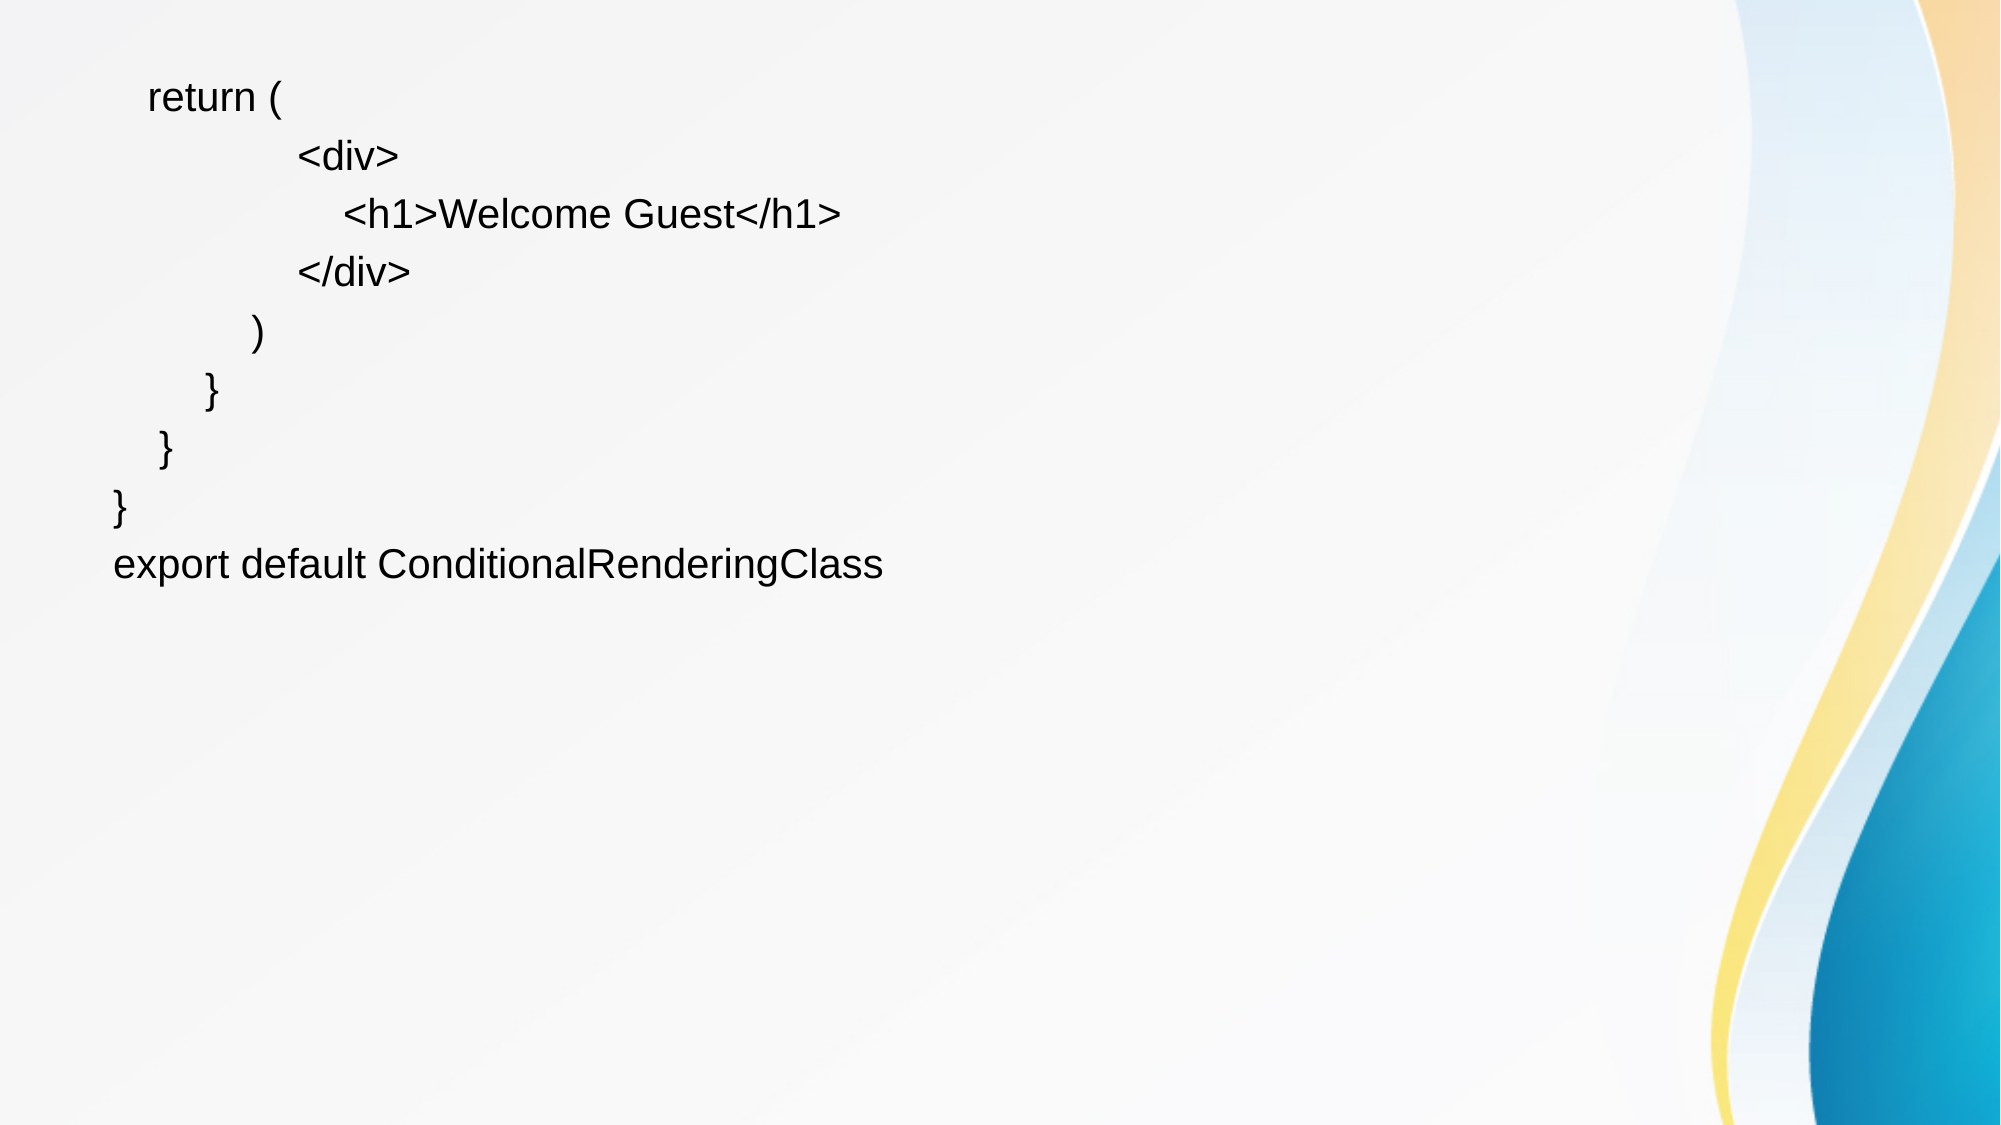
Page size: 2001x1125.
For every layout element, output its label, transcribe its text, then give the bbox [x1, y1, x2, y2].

list return ( <div> <h1>Welcome Guest</h1> </div> ) } } } export default ConditionalRenderingClass [98, 62, 1973, 1063]
picture [0, 0, 2001, 1125]
